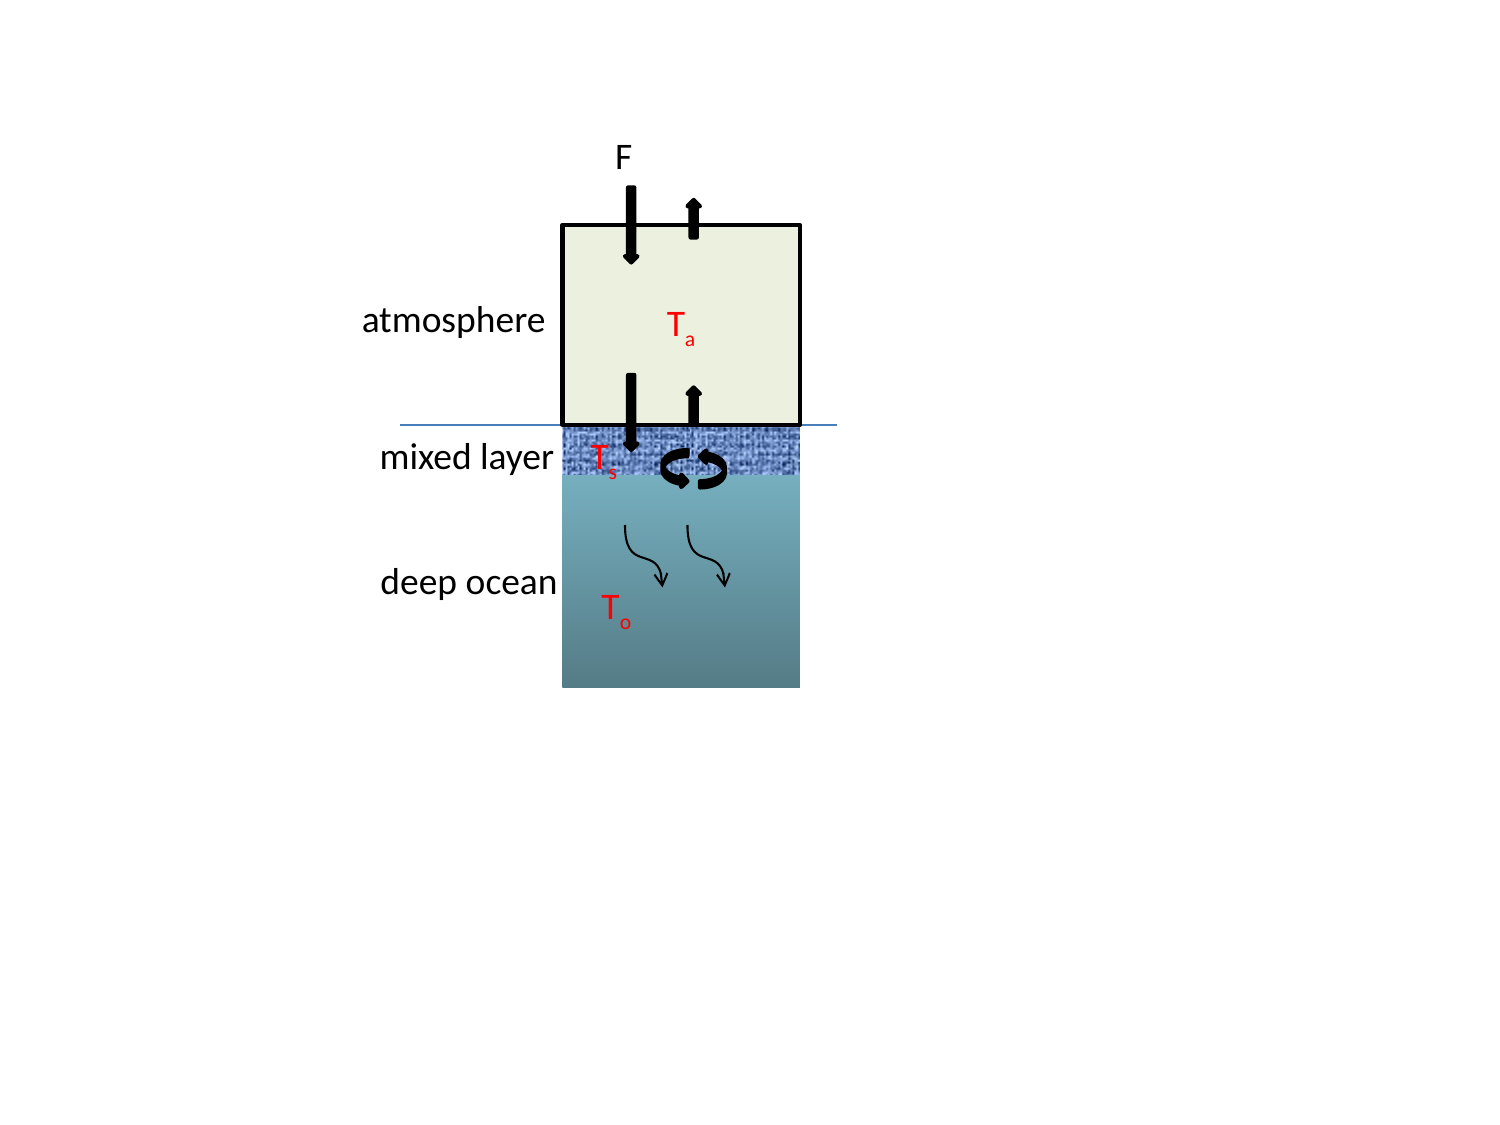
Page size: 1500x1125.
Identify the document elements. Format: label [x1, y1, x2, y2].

text_box [345, 124, 838, 688]
